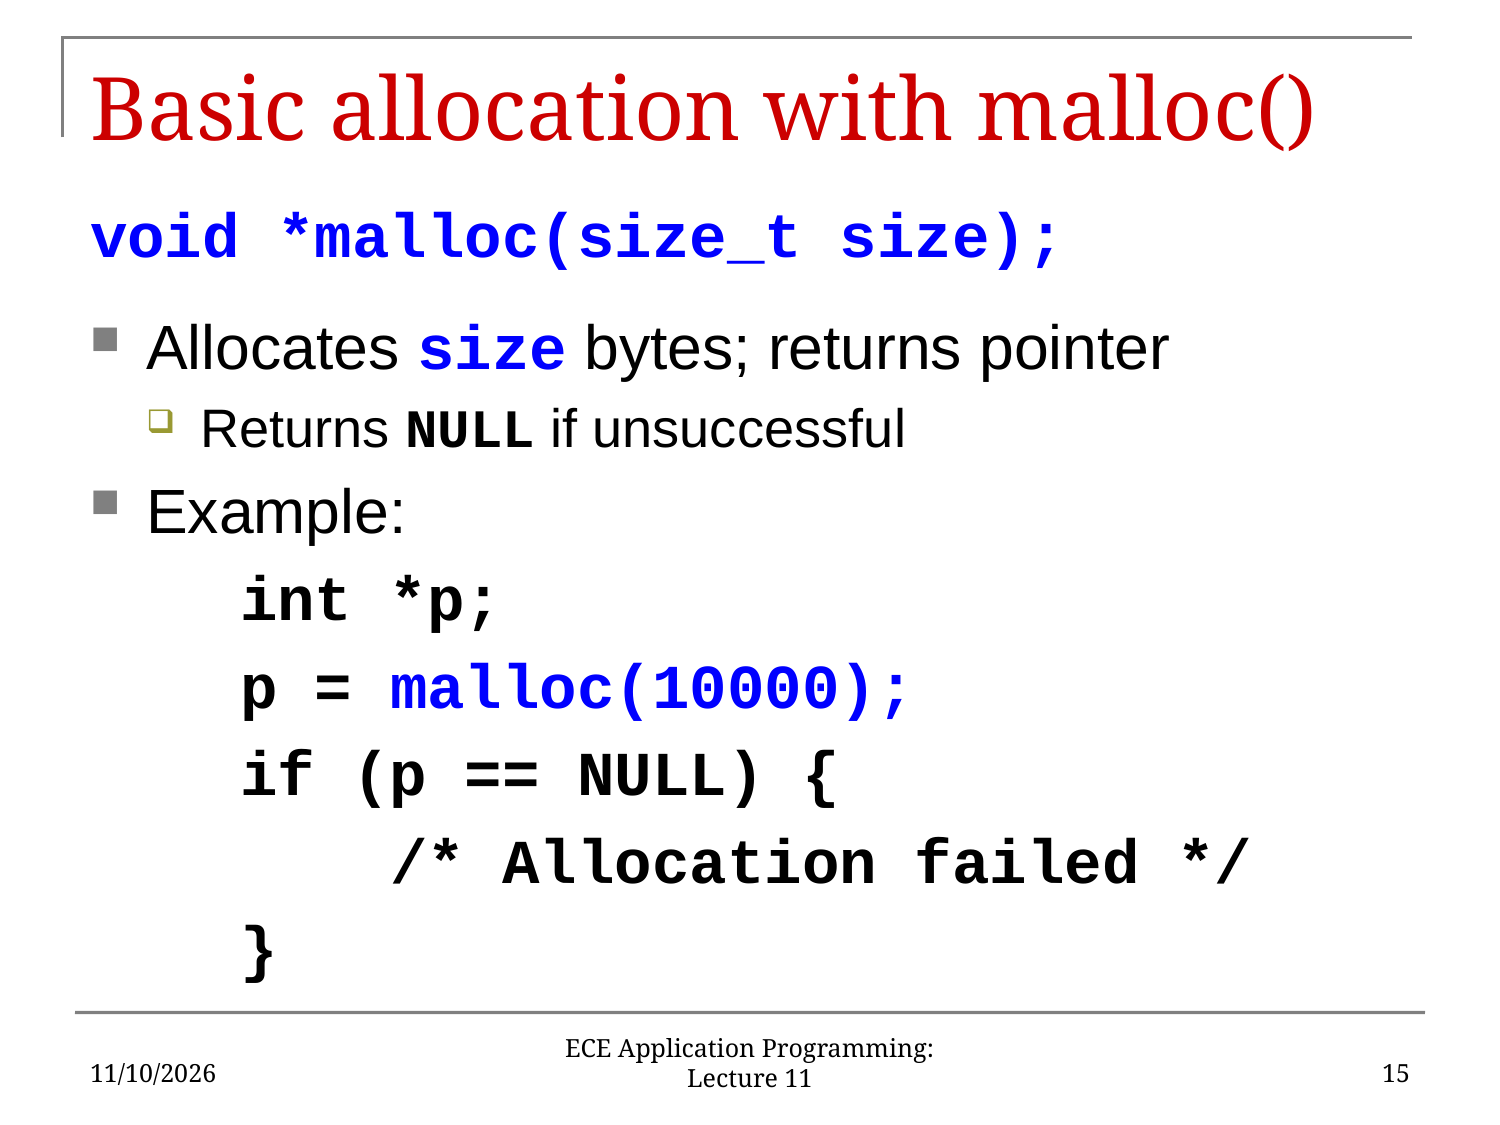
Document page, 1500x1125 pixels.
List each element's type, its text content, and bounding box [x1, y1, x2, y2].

title Basic allocation with malloc() [75, 45, 1425, 163]
footer ECE Application Programming: Lecture 11 [512, 1024, 988, 1101]
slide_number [74, 1023, 426, 1100]
list void *malloc(size_t size); Allocates size bytes; returns pointer Returns NULL if unsuccessful Example: int *p; p = malloc(10000); if (p == NULL) { /* Allocation failed */ } [75, 187, 1425, 1006]
slide_number 15 [1074, 1023, 1426, 1100]
